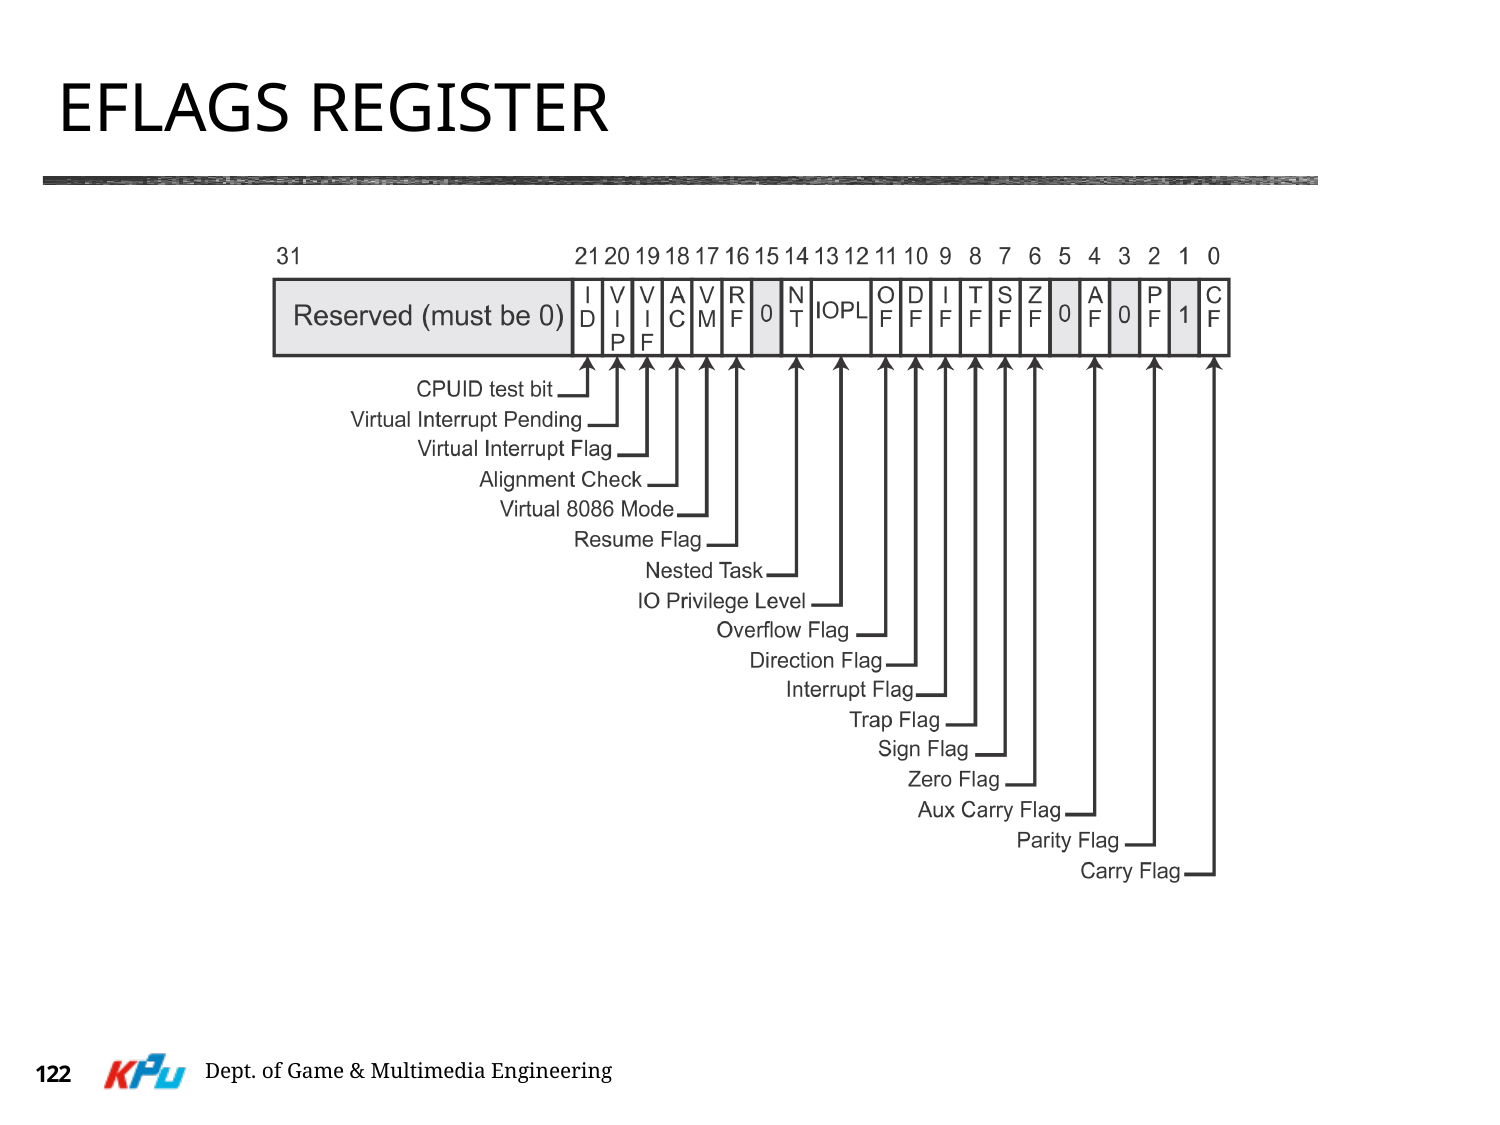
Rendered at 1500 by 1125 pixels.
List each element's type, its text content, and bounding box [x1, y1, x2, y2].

title Eflags register [42, 39, 1458, 182]
picture [266, 237, 1234, 888]
footer Dept. of Game & Multimedia Engineering [190, 1042, 879, 1103]
picture [92, 1030, 191, 1120]
slide_number 122 [13, 1044, 93, 1105]
